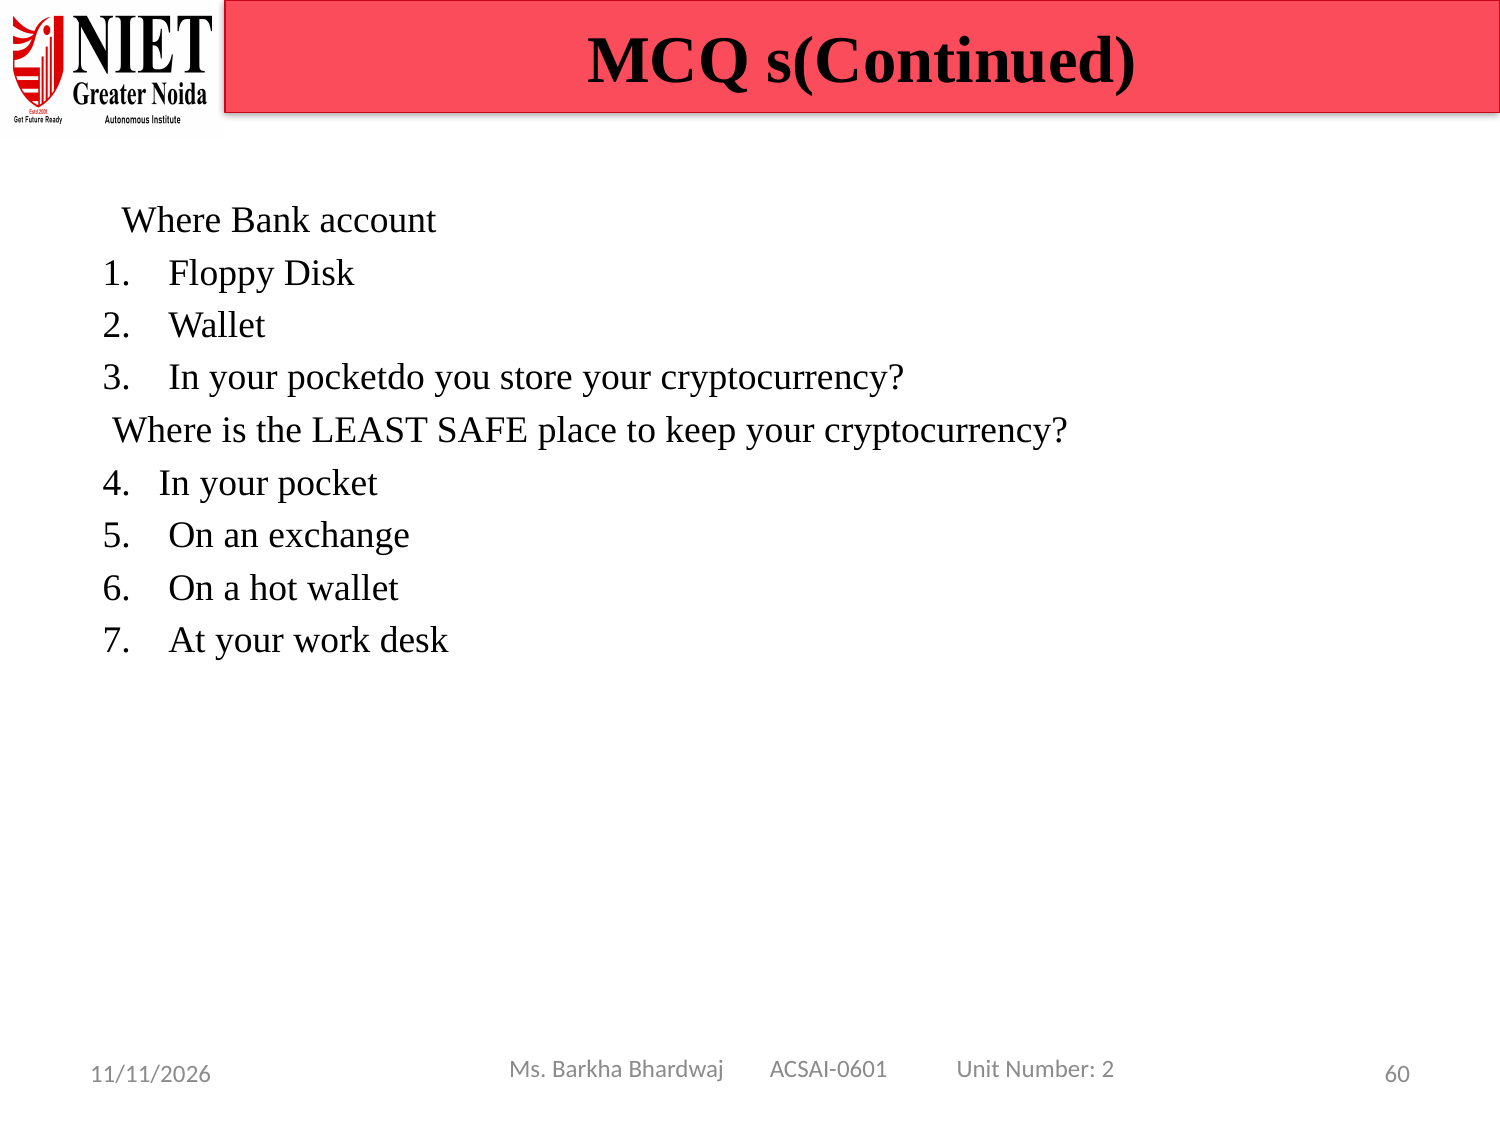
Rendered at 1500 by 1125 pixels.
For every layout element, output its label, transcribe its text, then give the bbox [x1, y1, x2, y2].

text_box MCQ s(Continued) [224, 0, 1500, 113]
footer Ms. Barkha Bhardwaj ACSAI-0601 Unit Number: 2 [412, 1037, 1213, 1098]
list Where Bank account Floppy Disk Wallet In your pocketdo you store your cryptocurrency? Where is the LEAST SAFE place to keep your cryptocurrency? In your pocket On an exchange On a hot wallet At your work desk [87, 187, 1438, 930]
picture [0, 1, 225, 139]
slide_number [75, 1042, 425, 1103]
slide_number 60 [1074, 1042, 1425, 1103]
